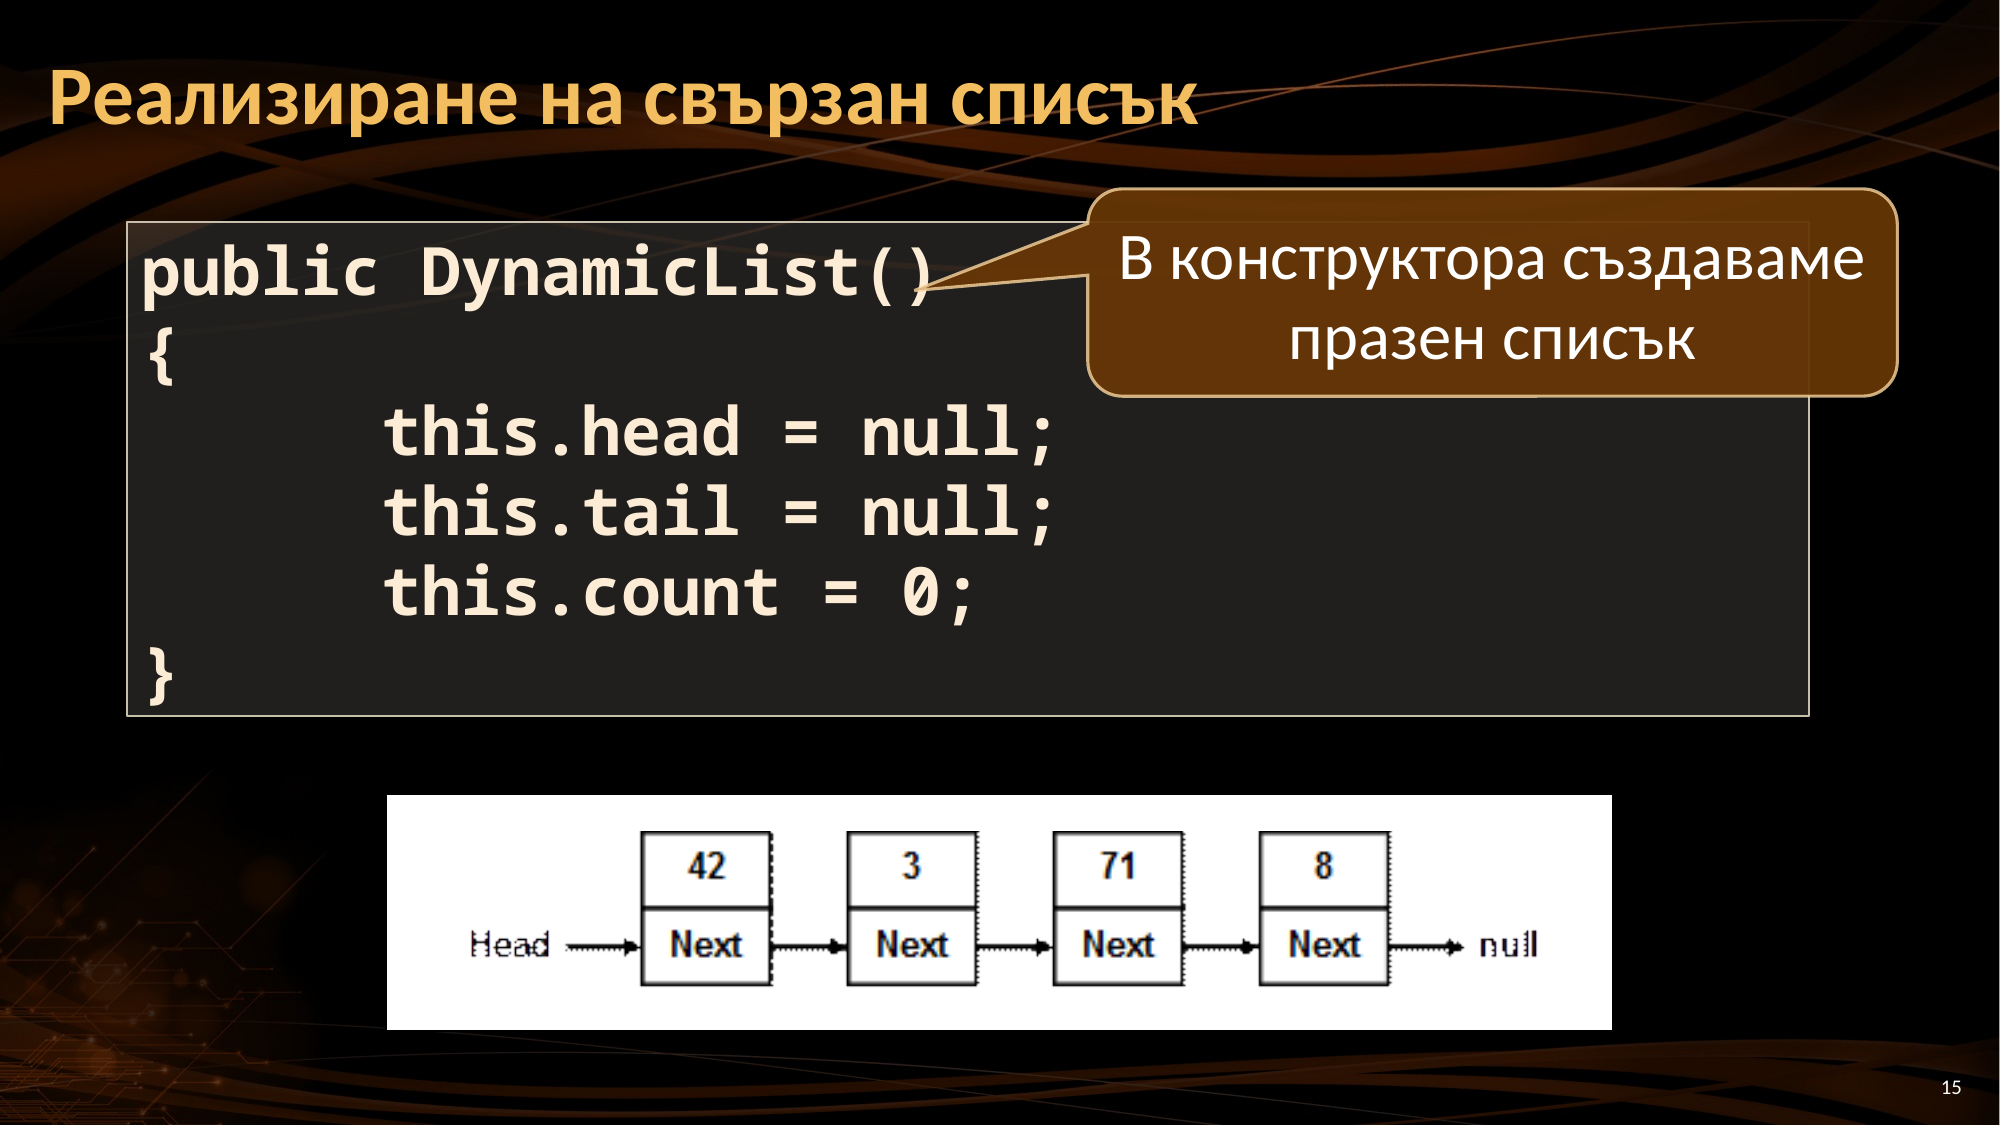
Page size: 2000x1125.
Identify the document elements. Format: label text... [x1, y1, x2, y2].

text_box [385, 793, 1614, 1031]
text_box public DynamicList() { this.head = null; this.tail = null; this.count = 0; } [126, 221, 1809, 717]
title Реализиране на свързан списък [30, 6, 1968, 189]
slide_number 15 [1897, 1070, 1968, 1103]
picture [0, 0, 2000, 1125]
text_box В конструктора създаваме празен списък [913, 187, 1899, 398]
